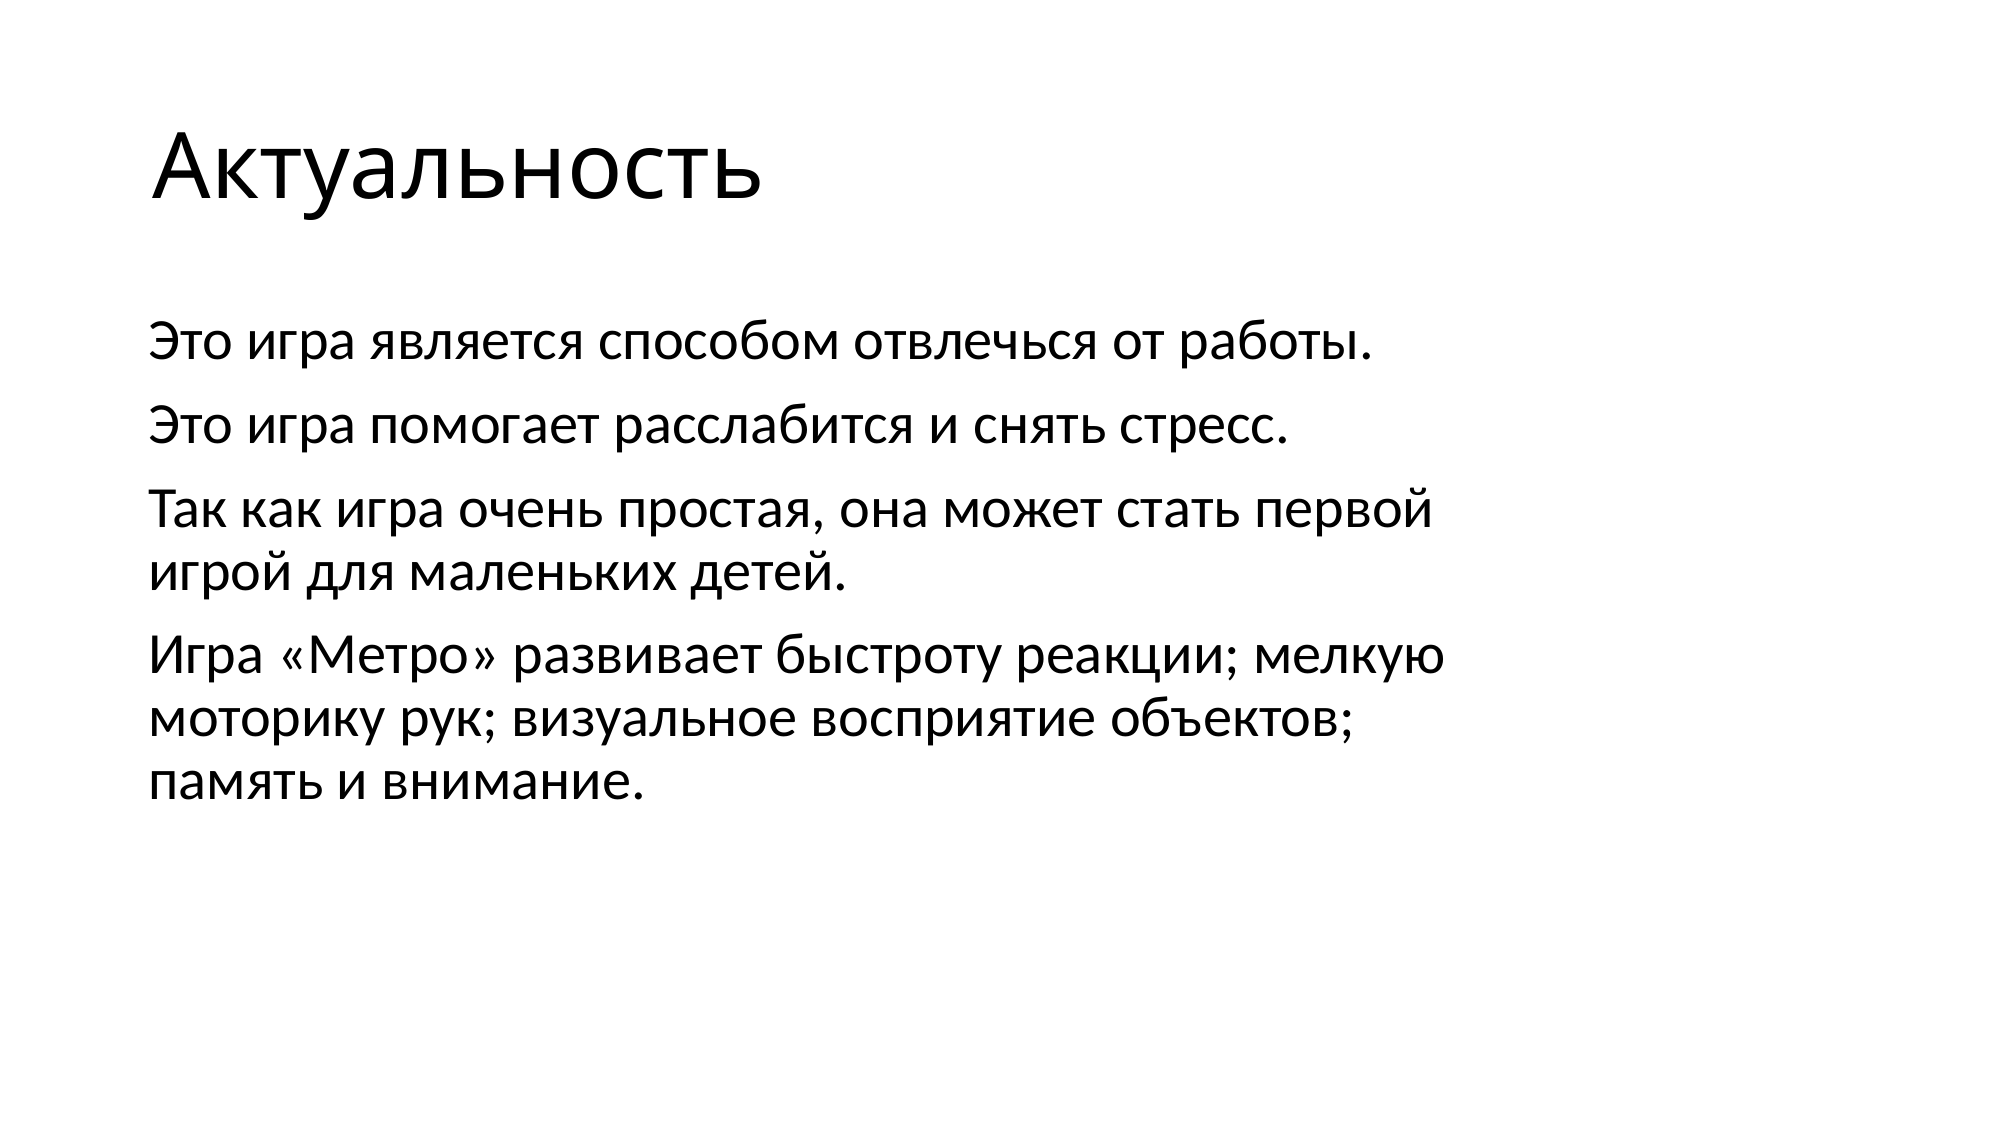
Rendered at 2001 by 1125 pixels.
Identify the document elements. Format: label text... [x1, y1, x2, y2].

title Актуальность [137, 59, 1863, 278]
list Это игра является способом отвлечься от работы. Это игра помогает расслабится и снять стресс. Так как игра очень простая, она может стать первой игрой для маленьких детей. Игра «Метро» развивает быстроту реакции; мелкую моторику рук; визуальное восприятие объектов; память и внимание. [133, 301, 1526, 1016]
